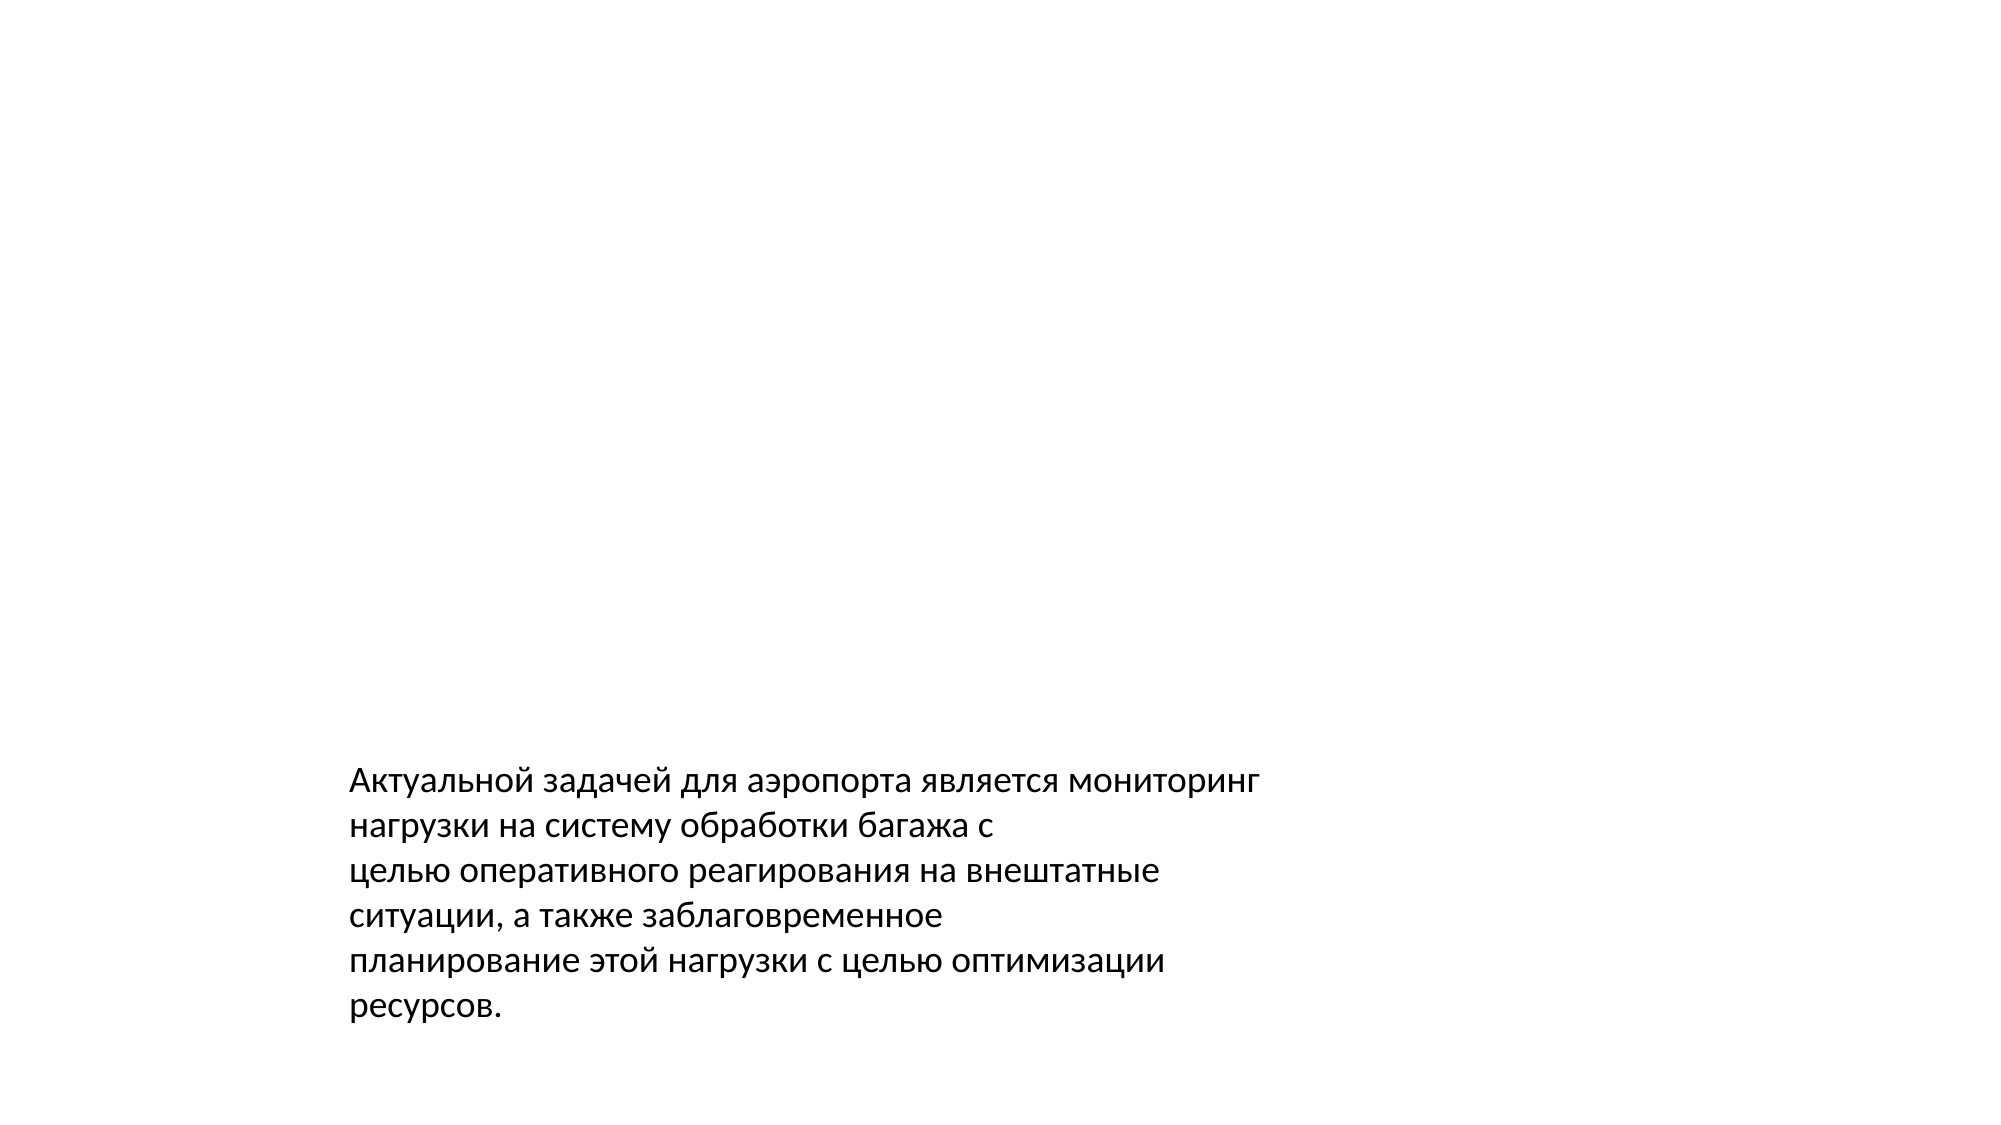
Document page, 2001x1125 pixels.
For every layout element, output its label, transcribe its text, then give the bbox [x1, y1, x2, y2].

text_box Актуальной задачей для аэропорта является мониторинг нагрузки на систему обработки багажа с целью оперативного реагирования на внештатные ситуации, а также заблаговременное планирование этой нагрузки с целью оптимизации ресурсов. [334, 747, 1335, 1033]
